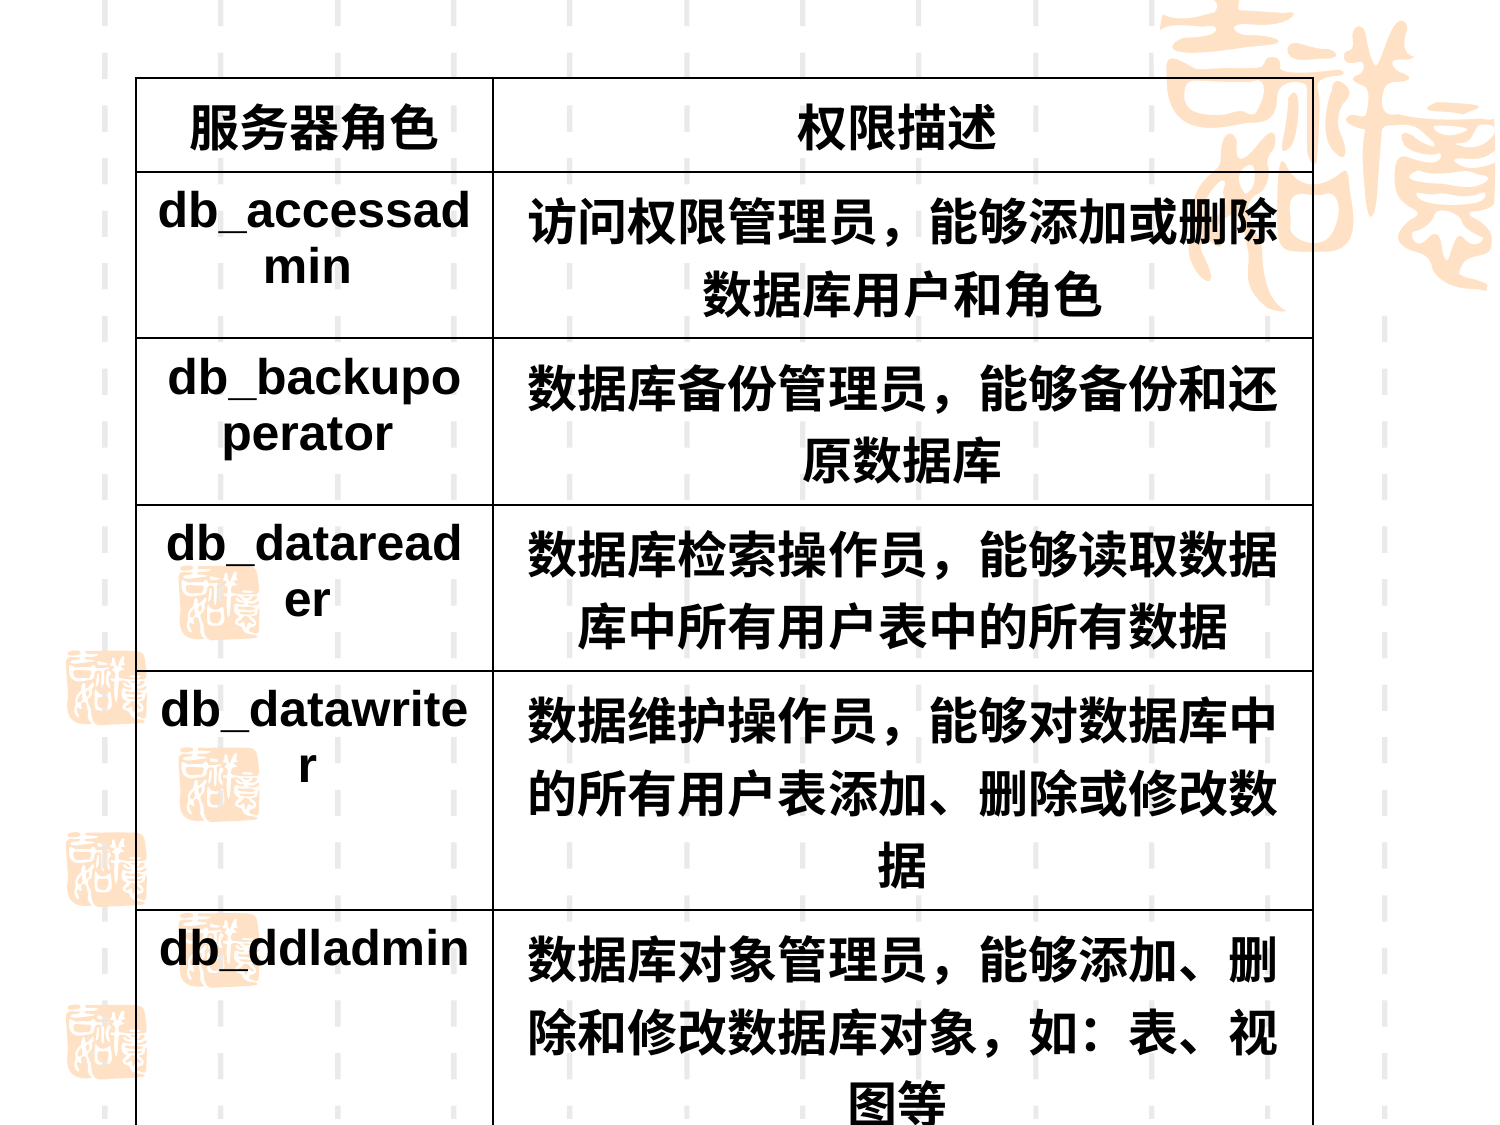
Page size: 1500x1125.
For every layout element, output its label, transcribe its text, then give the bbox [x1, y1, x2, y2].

table_cell db_backupoperator [137, 339, 492, 504]
table_cell db_datareader [137, 506, 492, 670]
table_cell db_accessadmin [137, 173, 492, 337]
table_header 服务器角色 [137, 79, 492, 171]
table_cell db_ddladmin [137, 911, 492, 1125]
table_cell 数据库对象管理员，能够添加、删除和修改数据库对象，如：表、视图等 [494, 911, 1312, 1125]
table_cell 数据维护操作员，能够对数据库中的所有用户表添加、删除或修改数据 [494, 672, 1312, 909]
table_header 权限描述 [494, 79, 1312, 171]
table_cell 数据库检索操作员，能够读取数据库中所有用户表中的所有数据 [494, 506, 1312, 670]
table_cell 数据库备份管理员，能够备份和还原数据库 [494, 339, 1312, 504]
table_cell db_datawriter [137, 672, 492, 909]
table_cell 访问权限管理员，能够添加或删除数据库用户和角色 [494, 173, 1312, 337]
